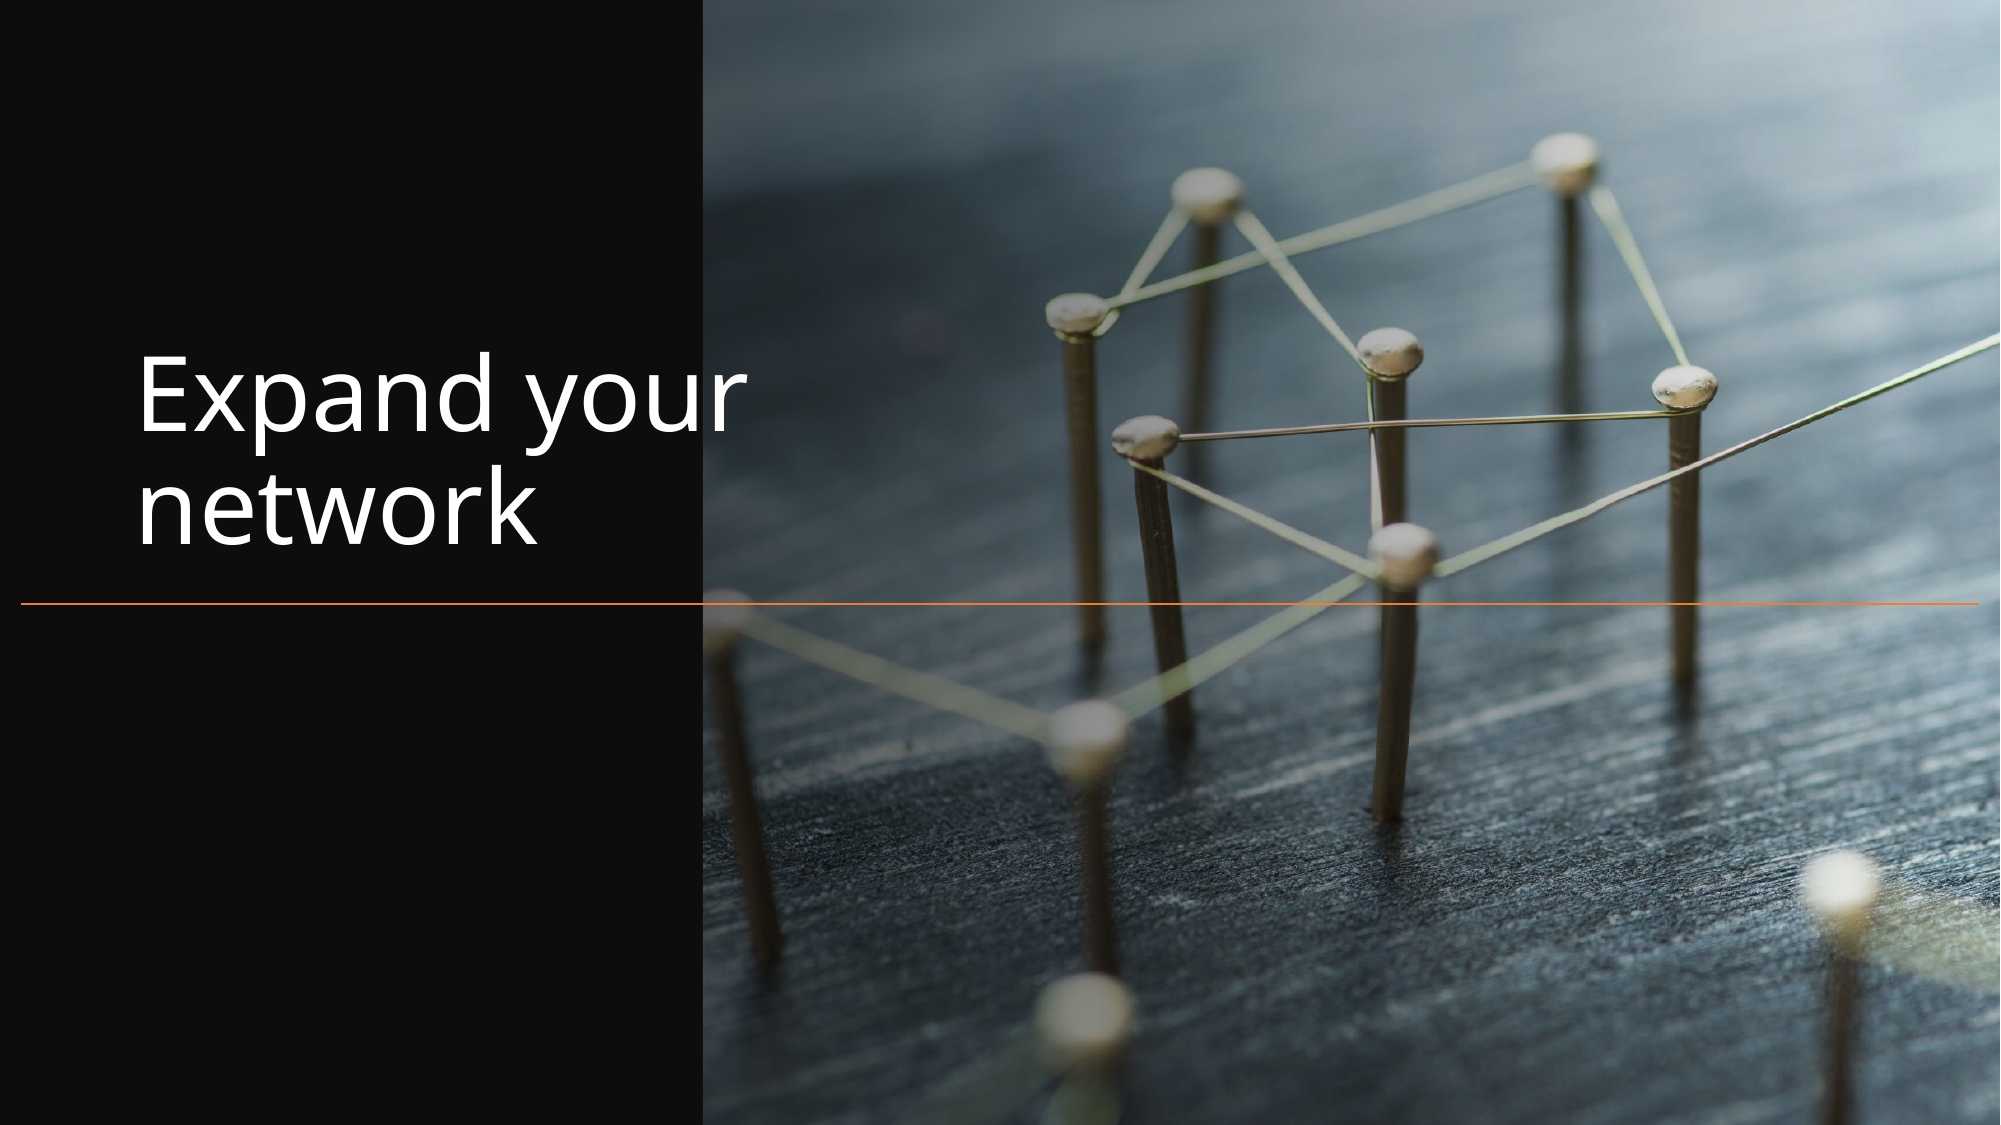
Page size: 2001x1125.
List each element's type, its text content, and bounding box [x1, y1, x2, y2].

picture [702, 0, 2000, 1125]
title Expand your network [119, 182, 702, 575]
text_box [0, 0, 702, 1125]
